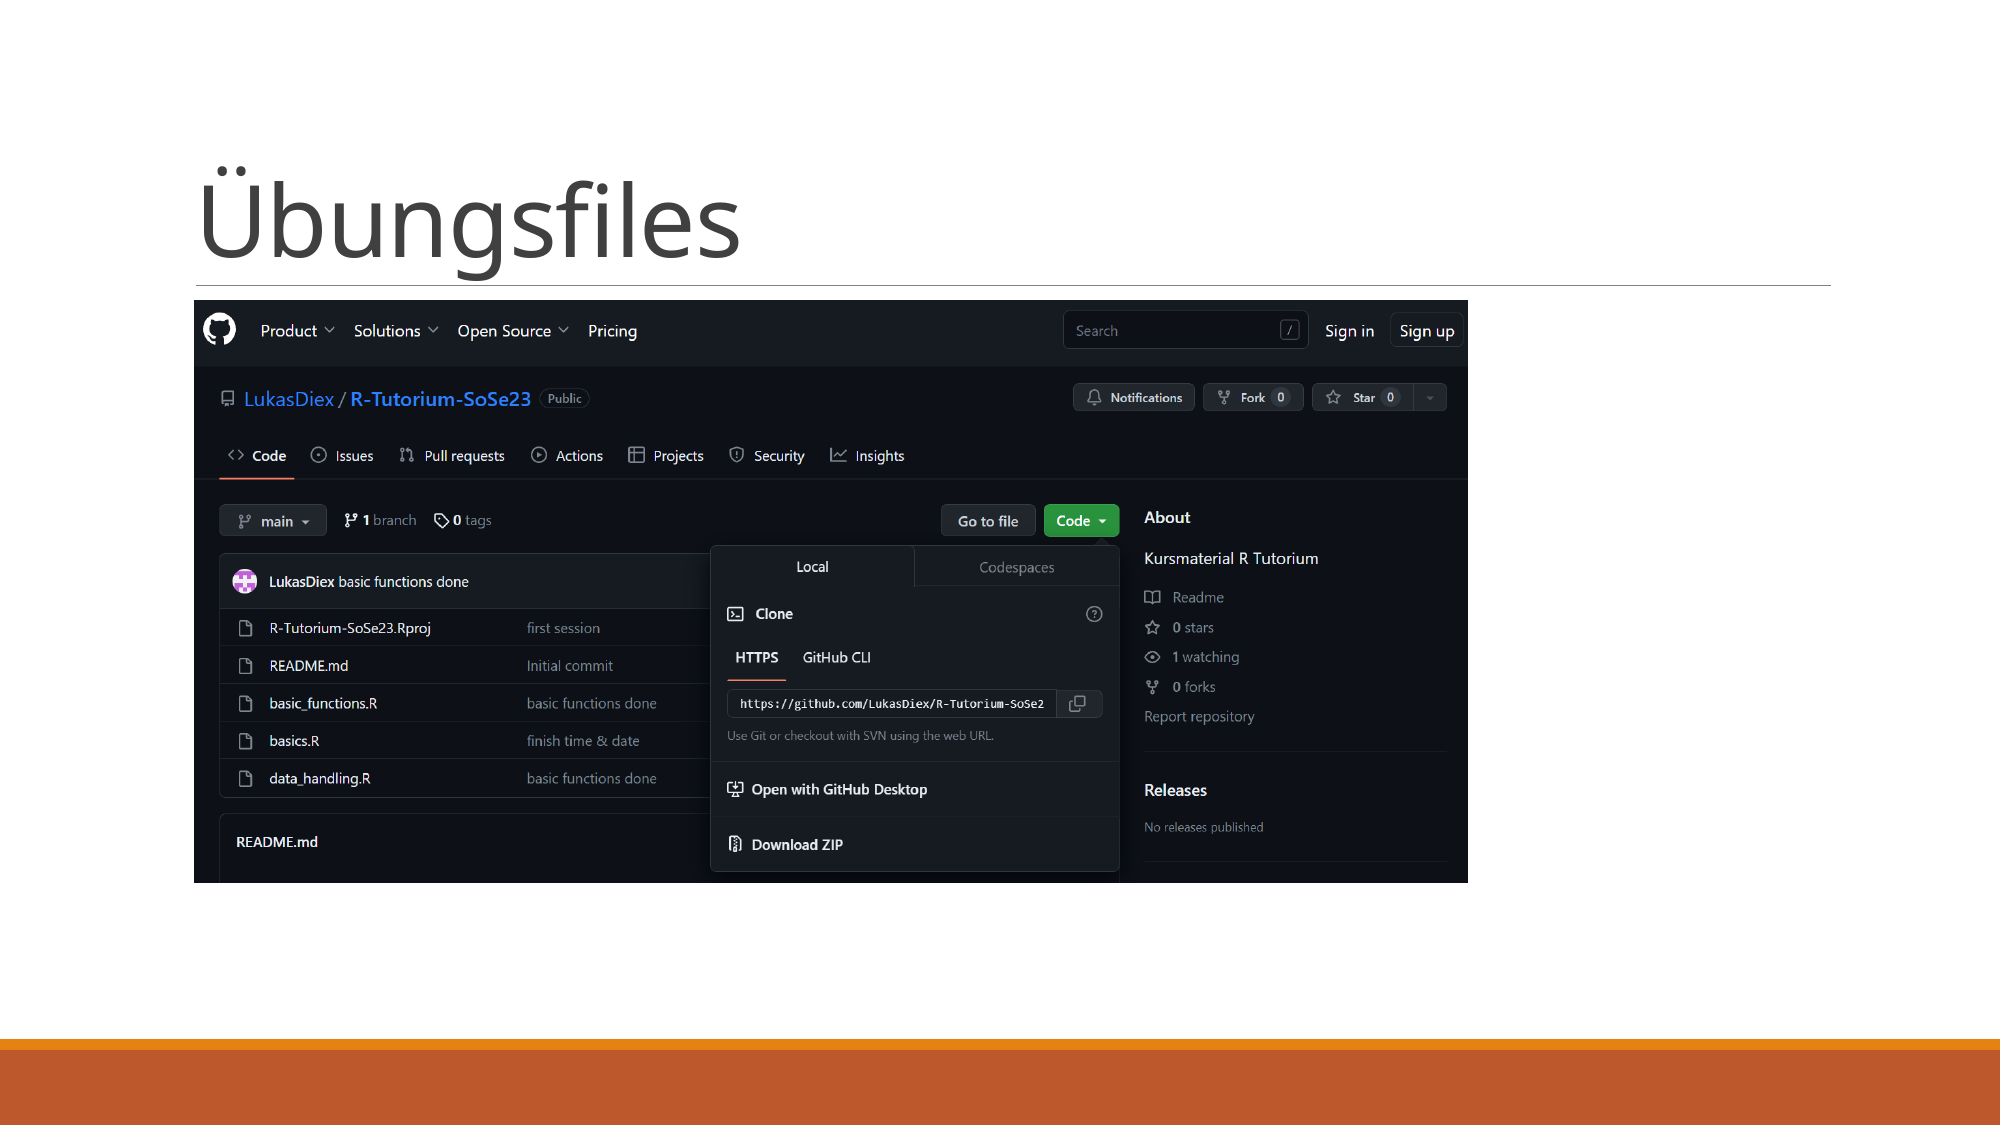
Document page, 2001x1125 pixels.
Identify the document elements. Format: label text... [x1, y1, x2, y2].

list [193, 299, 1468, 883]
title Übungsfiles [180, 47, 1830, 285]
